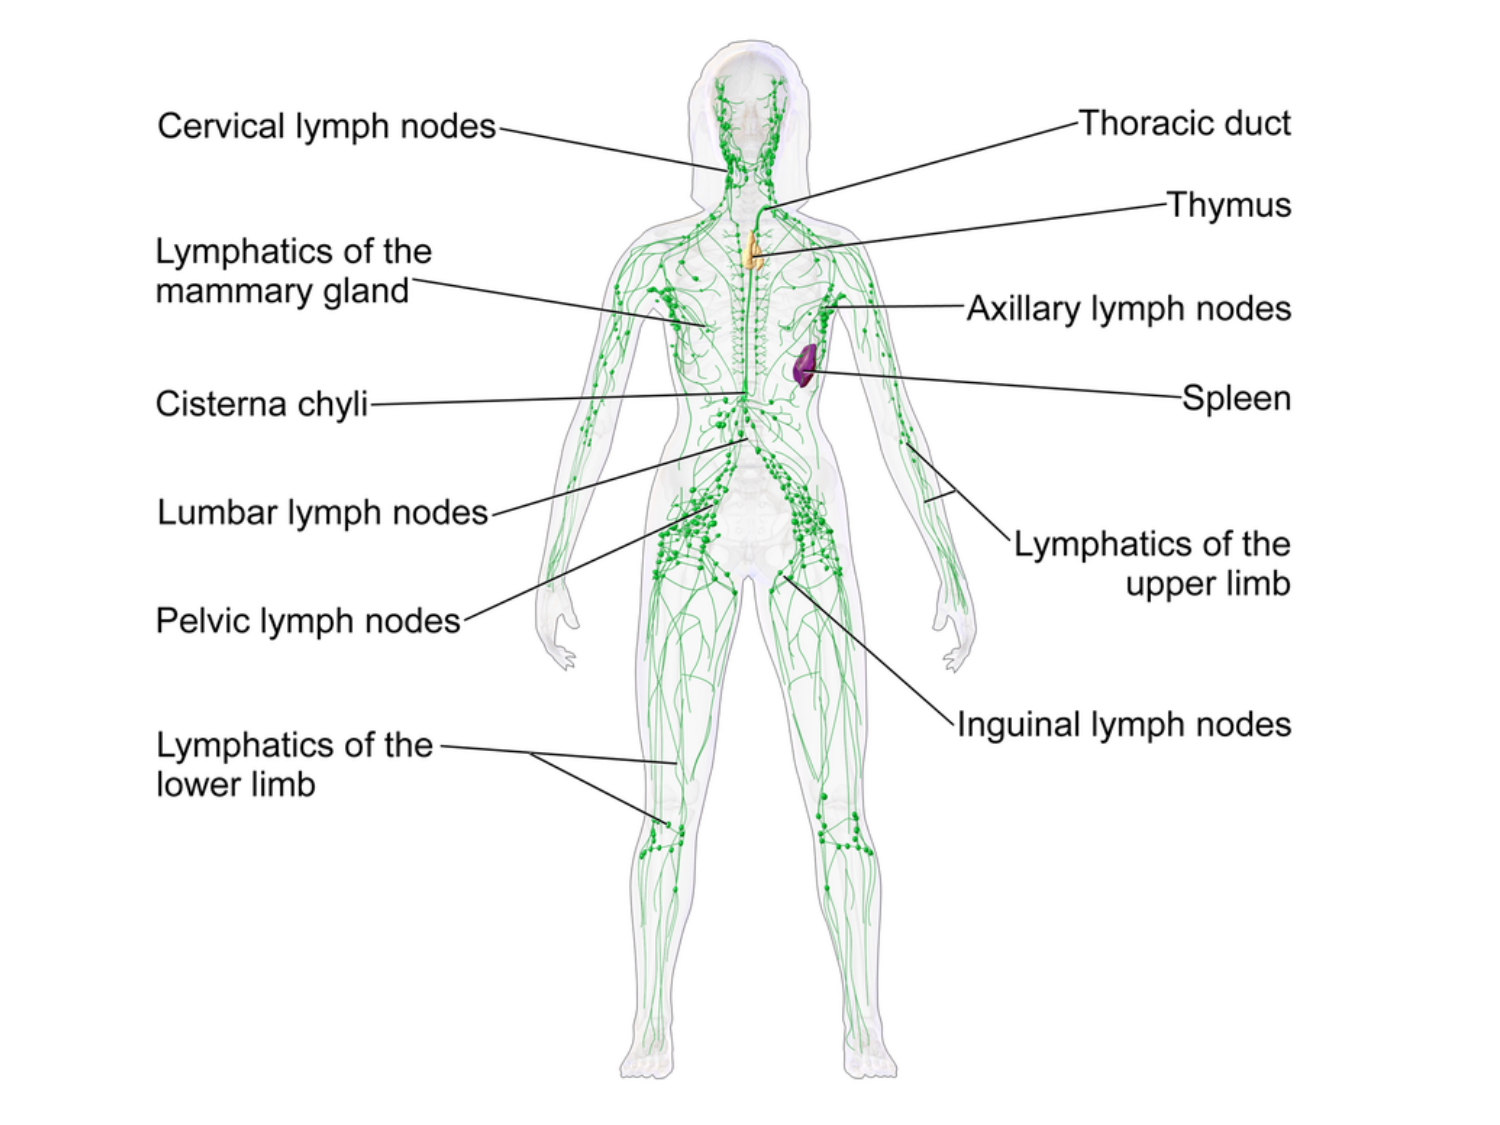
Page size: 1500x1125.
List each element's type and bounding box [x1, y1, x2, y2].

picture [147, 25, 1306, 1095]
